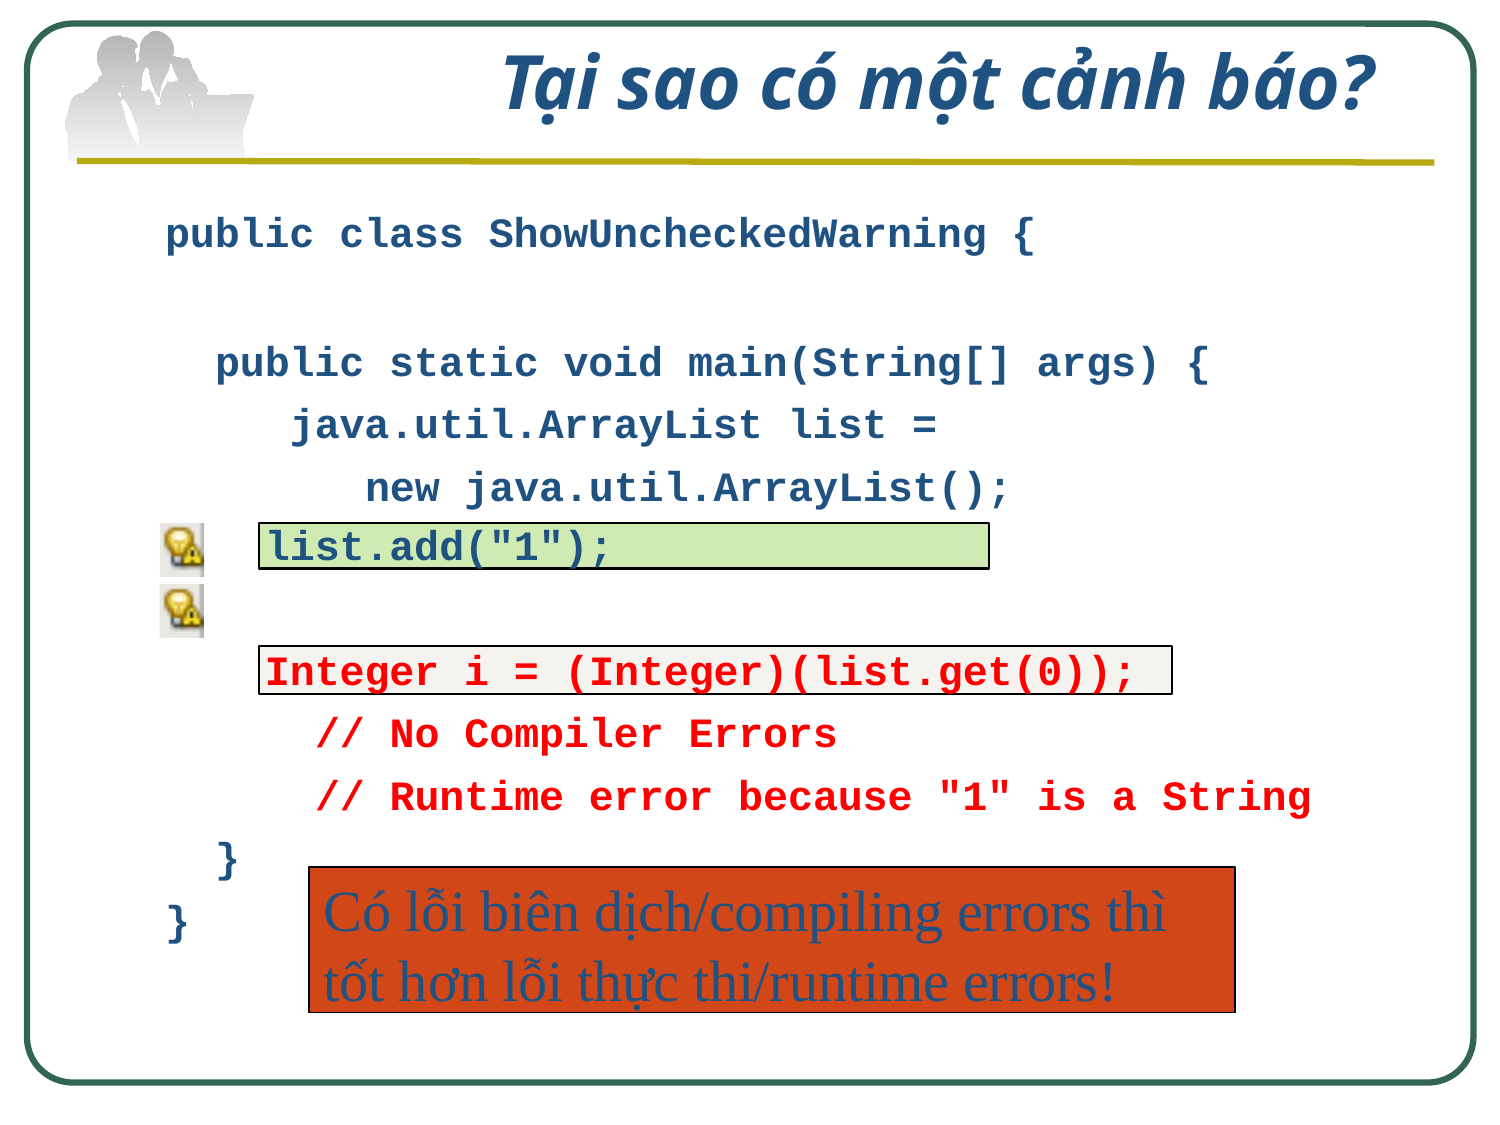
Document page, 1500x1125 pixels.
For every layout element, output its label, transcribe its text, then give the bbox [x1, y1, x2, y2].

text_box list.add("1"); [258, 523, 990, 569]
text_box [159, 584, 204, 639]
text_box Có lỗi biên dịch/compiling errors thì tốt hơn lỗi thực thi/runtime errors! [309, 867, 1236, 1013]
text_box Integer i = (Integer)(list.get(0)); [258, 646, 1173, 694]
text_box // No Compiler Errors // Runtime error because "1" is a String [312, 691, 1317, 819]
title Tại sao có một cảnh báo? [57, 0, 1374, 174]
text_box } } [162, 816, 243, 944]
text_box [159, 523, 205, 577]
text_box public class ShowUncheckedWarning { public static void main(String[] args) { java.util.ArrayList list = new java.util.ArrayList(); [162, 203, 1218, 510]
